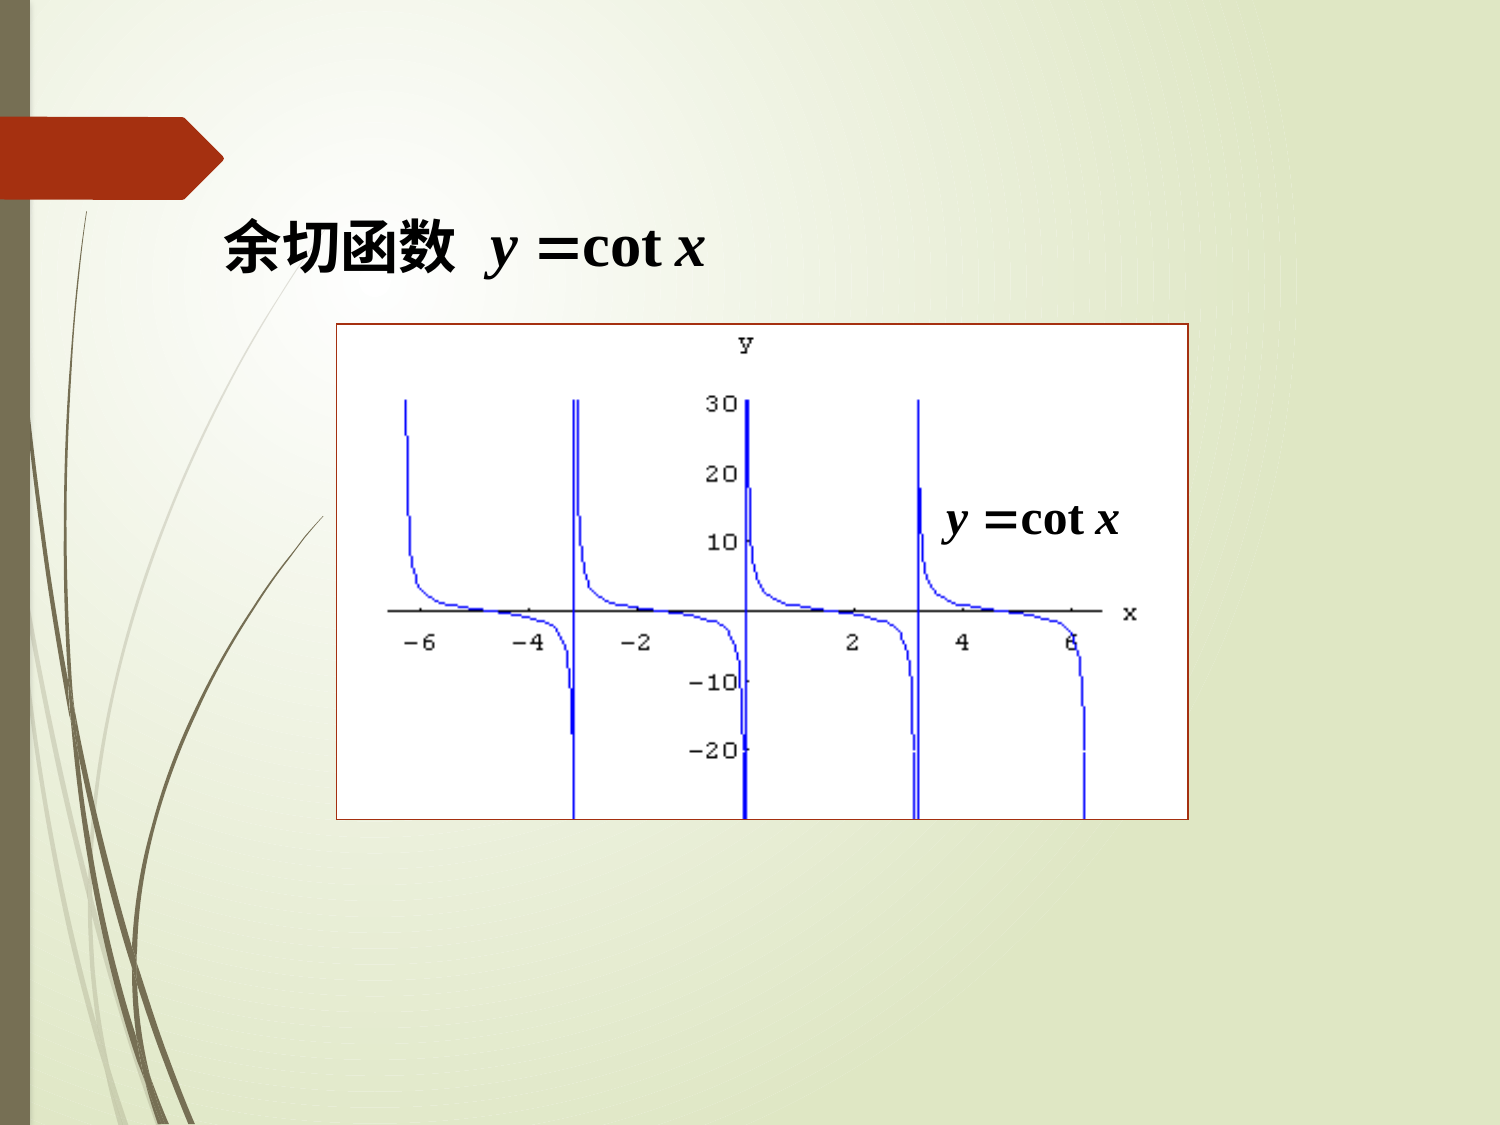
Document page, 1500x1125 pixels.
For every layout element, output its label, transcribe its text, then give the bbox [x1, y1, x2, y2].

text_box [937, 499, 1125, 550]
text_box 余切函数 [209, 202, 660, 288]
picture [337, 324, 1188, 820]
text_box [478, 222, 713, 286]
